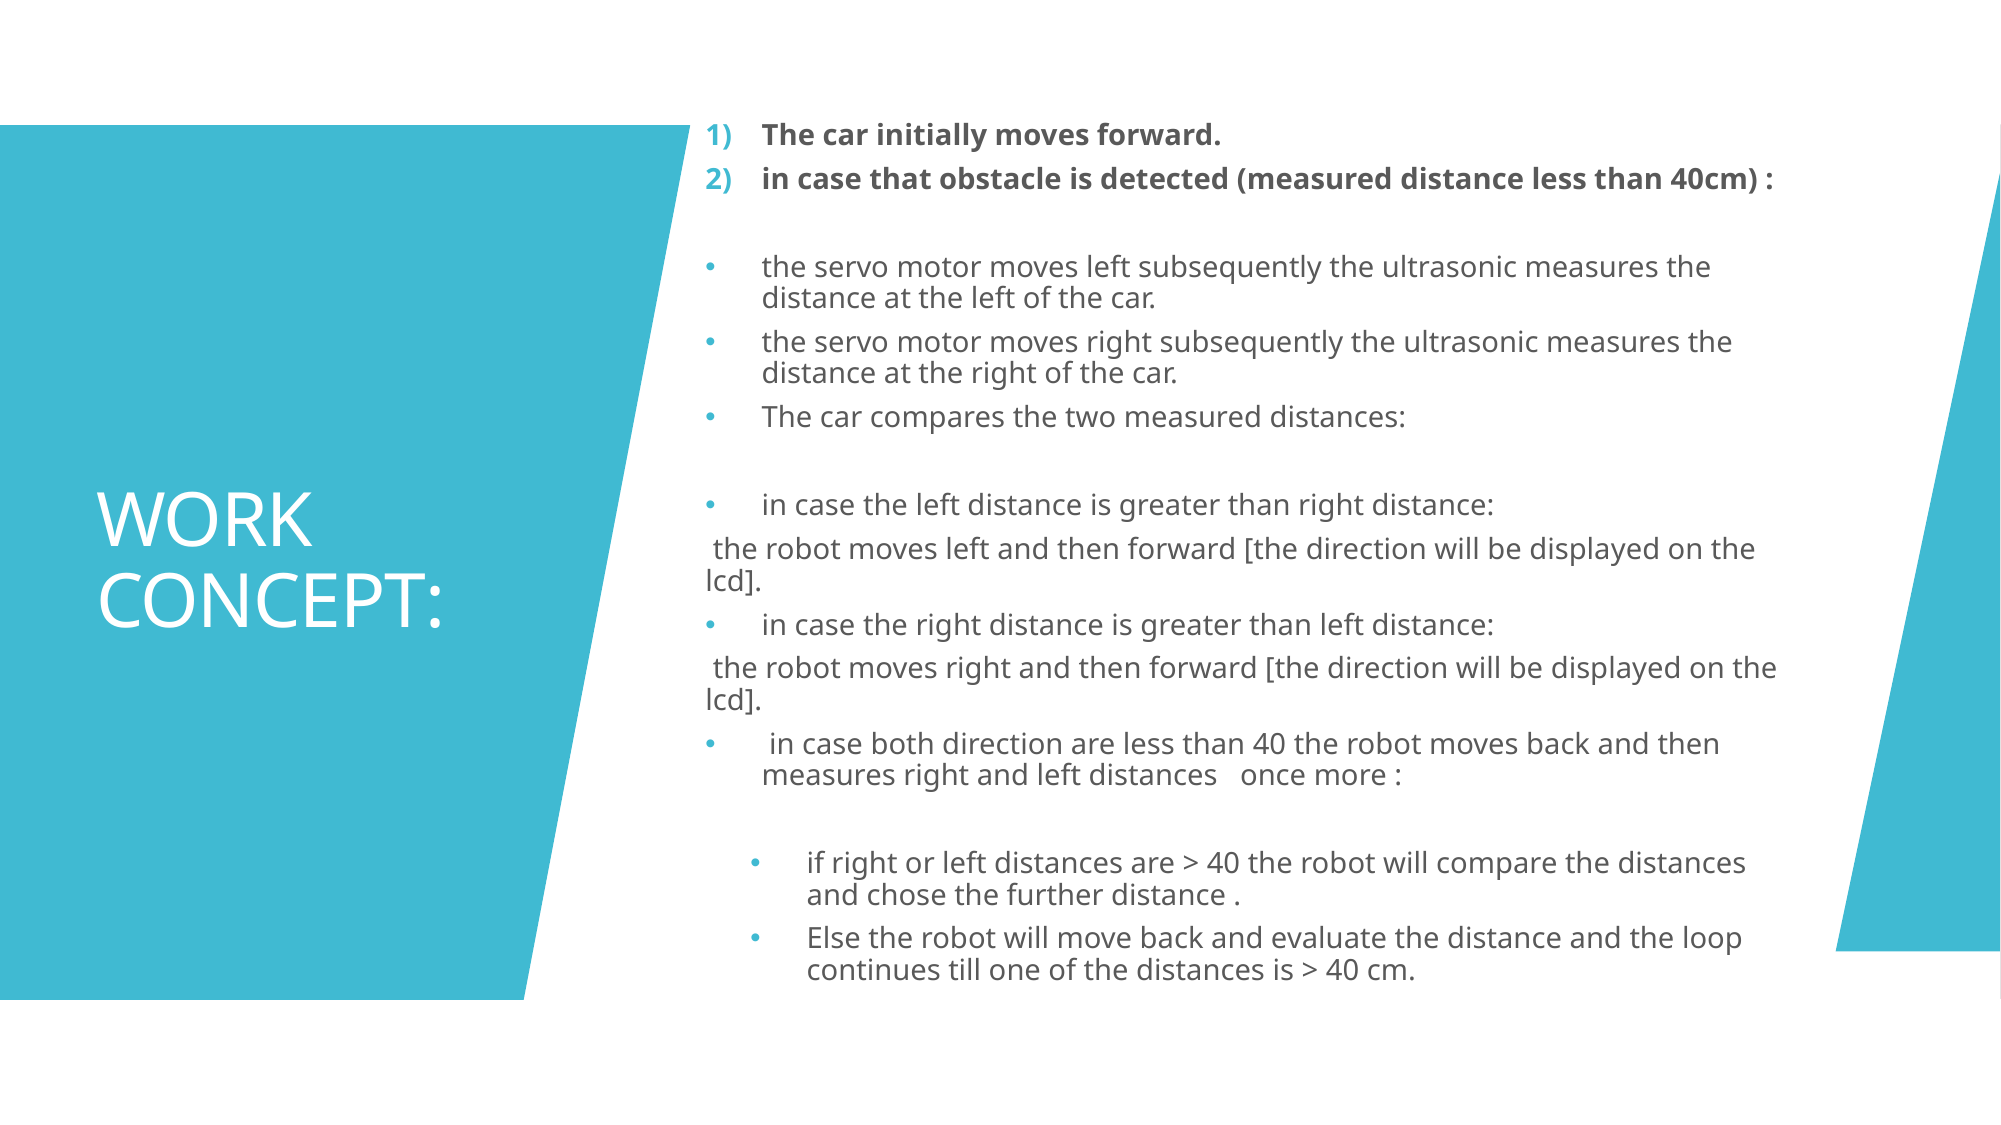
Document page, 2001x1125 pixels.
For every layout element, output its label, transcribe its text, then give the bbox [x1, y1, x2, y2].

text_box [0, 0, 2000, 1125]
text_box [0, 124, 692, 1001]
text_box WORK CONCEPT: [81, 276, 537, 849]
text_box [1834, 172, 2000, 953]
text_box The car initially moves forward. in case that obstacle is detected (measured distance less than 40cm) : the servo motor moves left subsequently the ultrasonic measures the distance at the left of the car. the servo motor moves right subsequently the ultrasonic measures the distance at the right of the car. The car compares the two measured distances: in case the left distance is greater than right distance: the robot moves left and then forward [the direction will be displayed on the lcd]. in case the right distance is greater than left distance: the robot moves right and then forward [the direction will be displayed on the lcd]. in case both direction are less than 40 the robot moves back and then measures right and left distances once more : if right or left distances are > 40 the robot will compare the distances and chose the further distance . Else the robot will move back and evaluate the distance and the loop continues till one of the distances is > 40 cm. [690, 276, 1803, 831]
